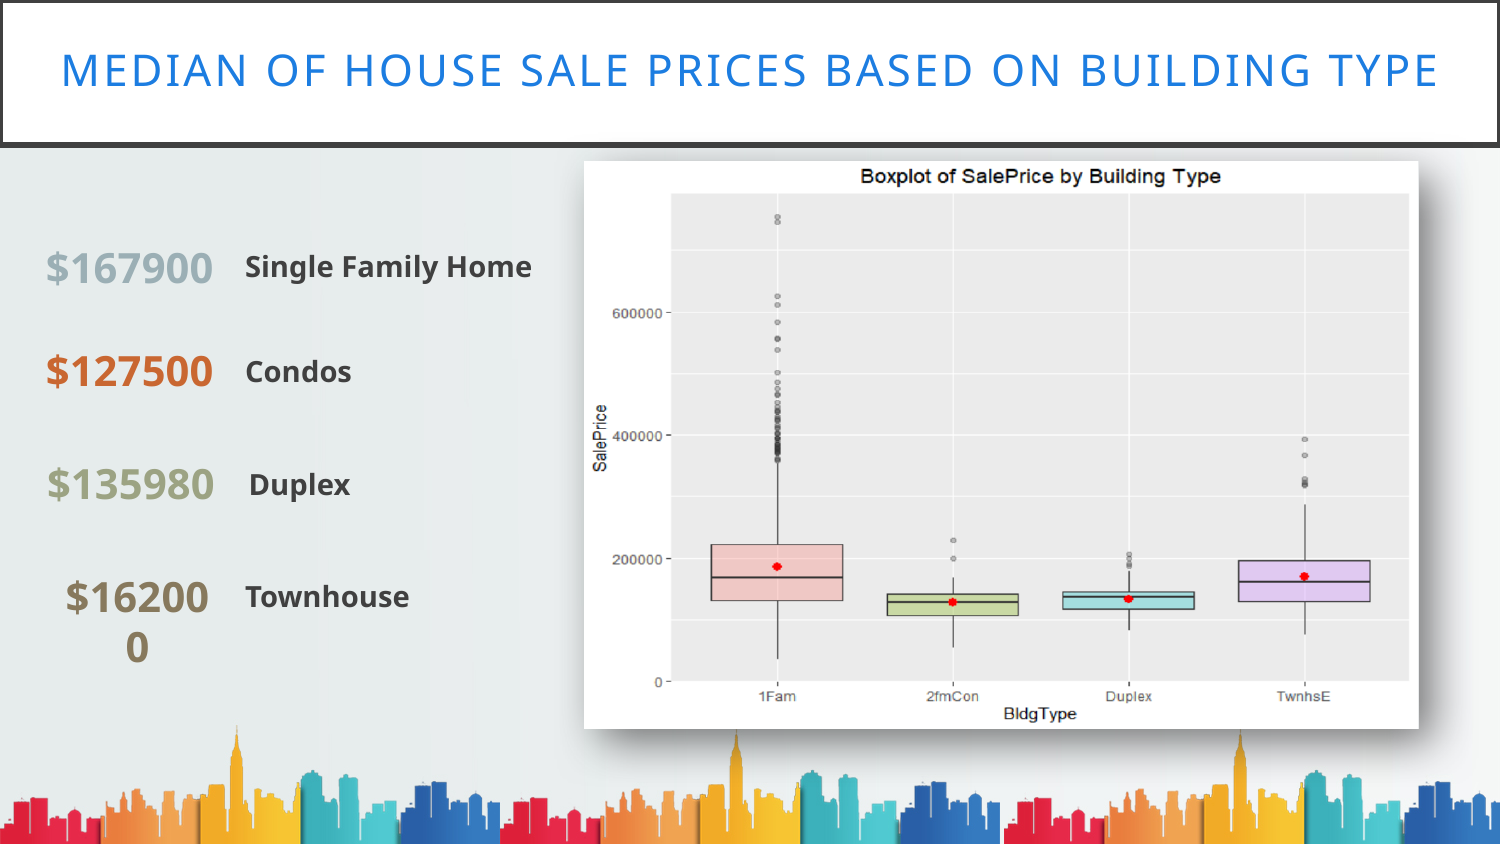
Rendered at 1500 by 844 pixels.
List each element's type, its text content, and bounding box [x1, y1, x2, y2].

text_box Single Family Home [230, 241, 566, 291]
picture [0, 148, 1500, 844]
text_box $167900 [29, 234, 231, 300]
text_box Duplex [233, 458, 566, 509]
text_box $162000 [41, 563, 234, 679]
text_box Townhouse [230, 571, 566, 621]
text_box Condos [230, 345, 566, 396]
text_box $127500 [29, 337, 231, 403]
text_box $135980 [30, 450, 232, 515]
title Median of House sale prices based on building type [0, 0, 1500, 148]
